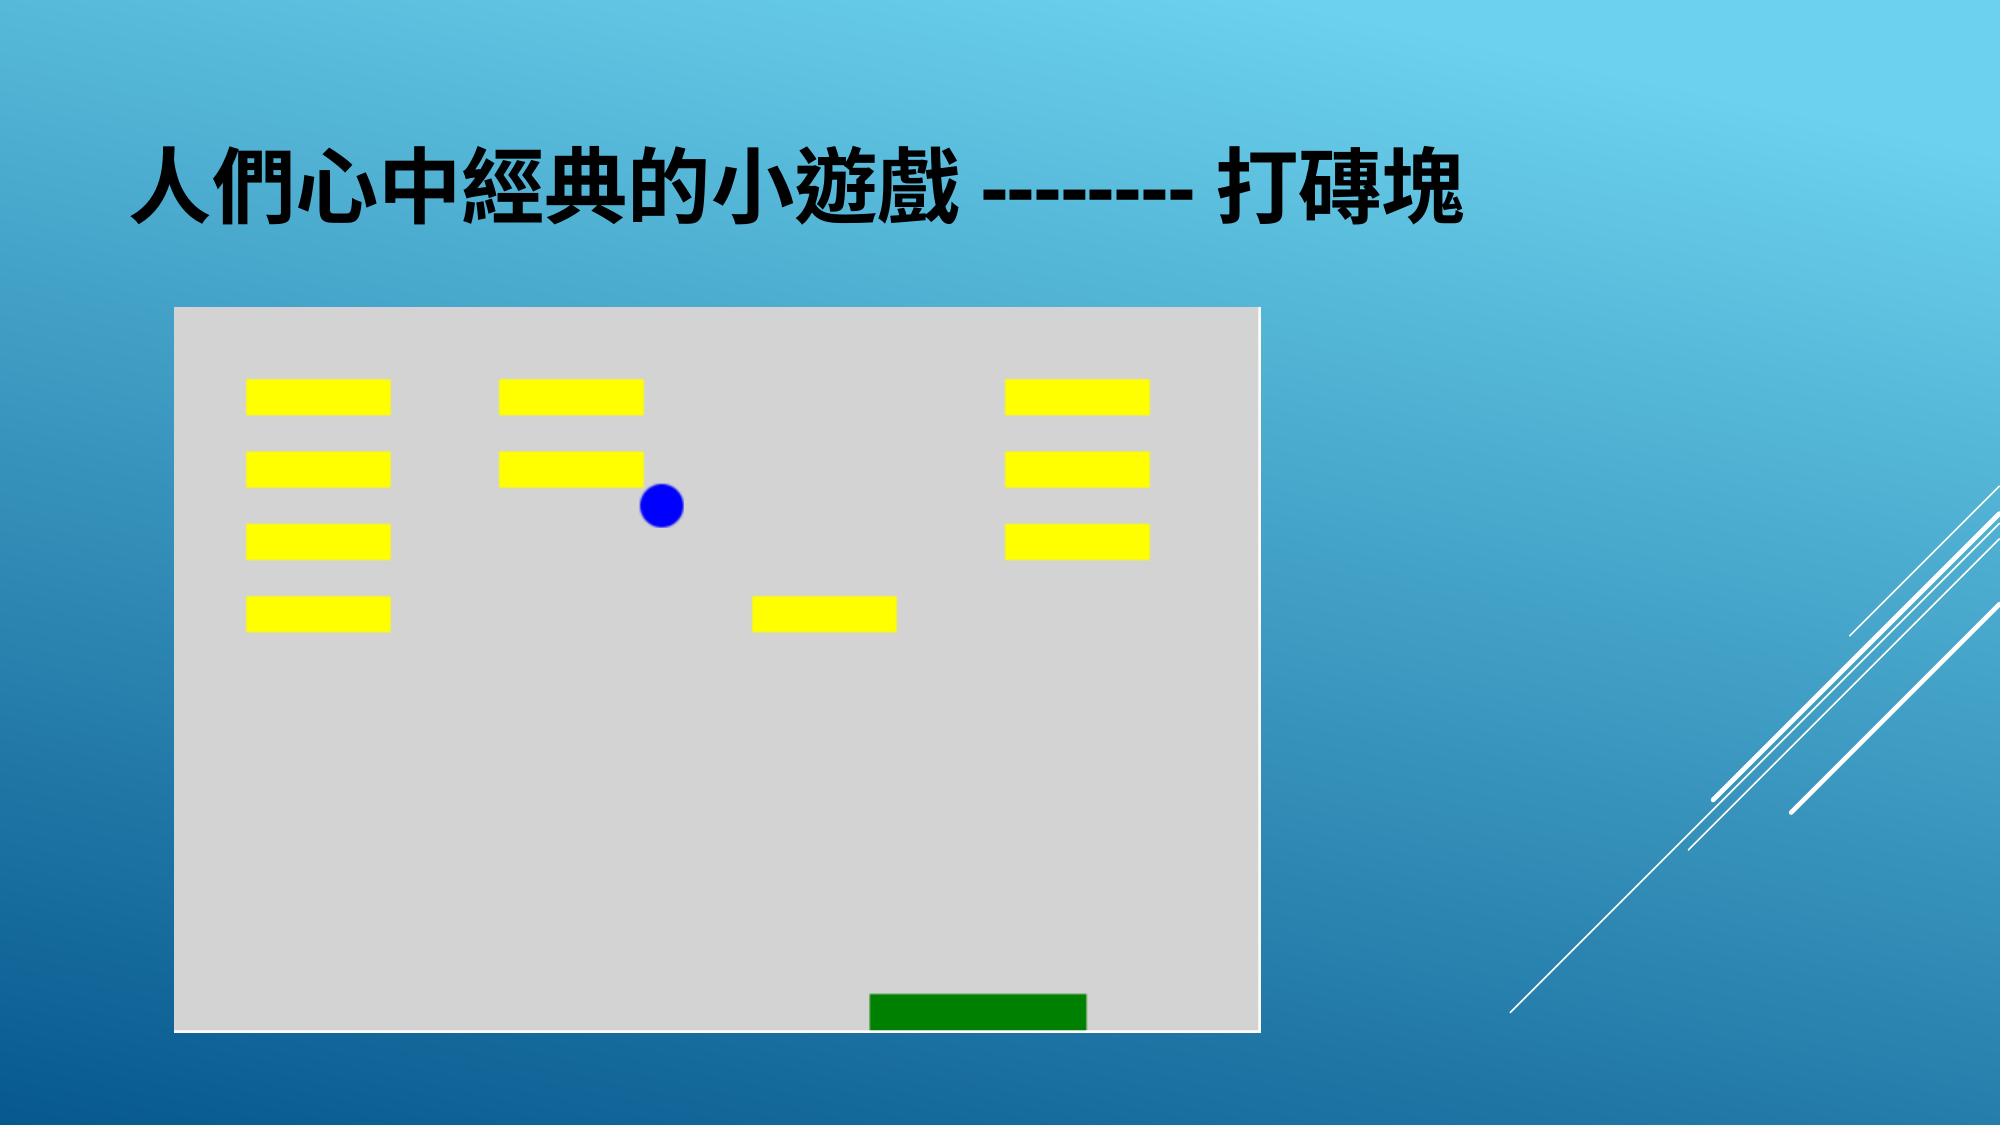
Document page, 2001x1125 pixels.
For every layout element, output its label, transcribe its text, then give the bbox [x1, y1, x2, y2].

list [174, 307, 1262, 1034]
title 人們心中經典的小遊戲--------打磚塊 [113, 60, 1630, 308]
